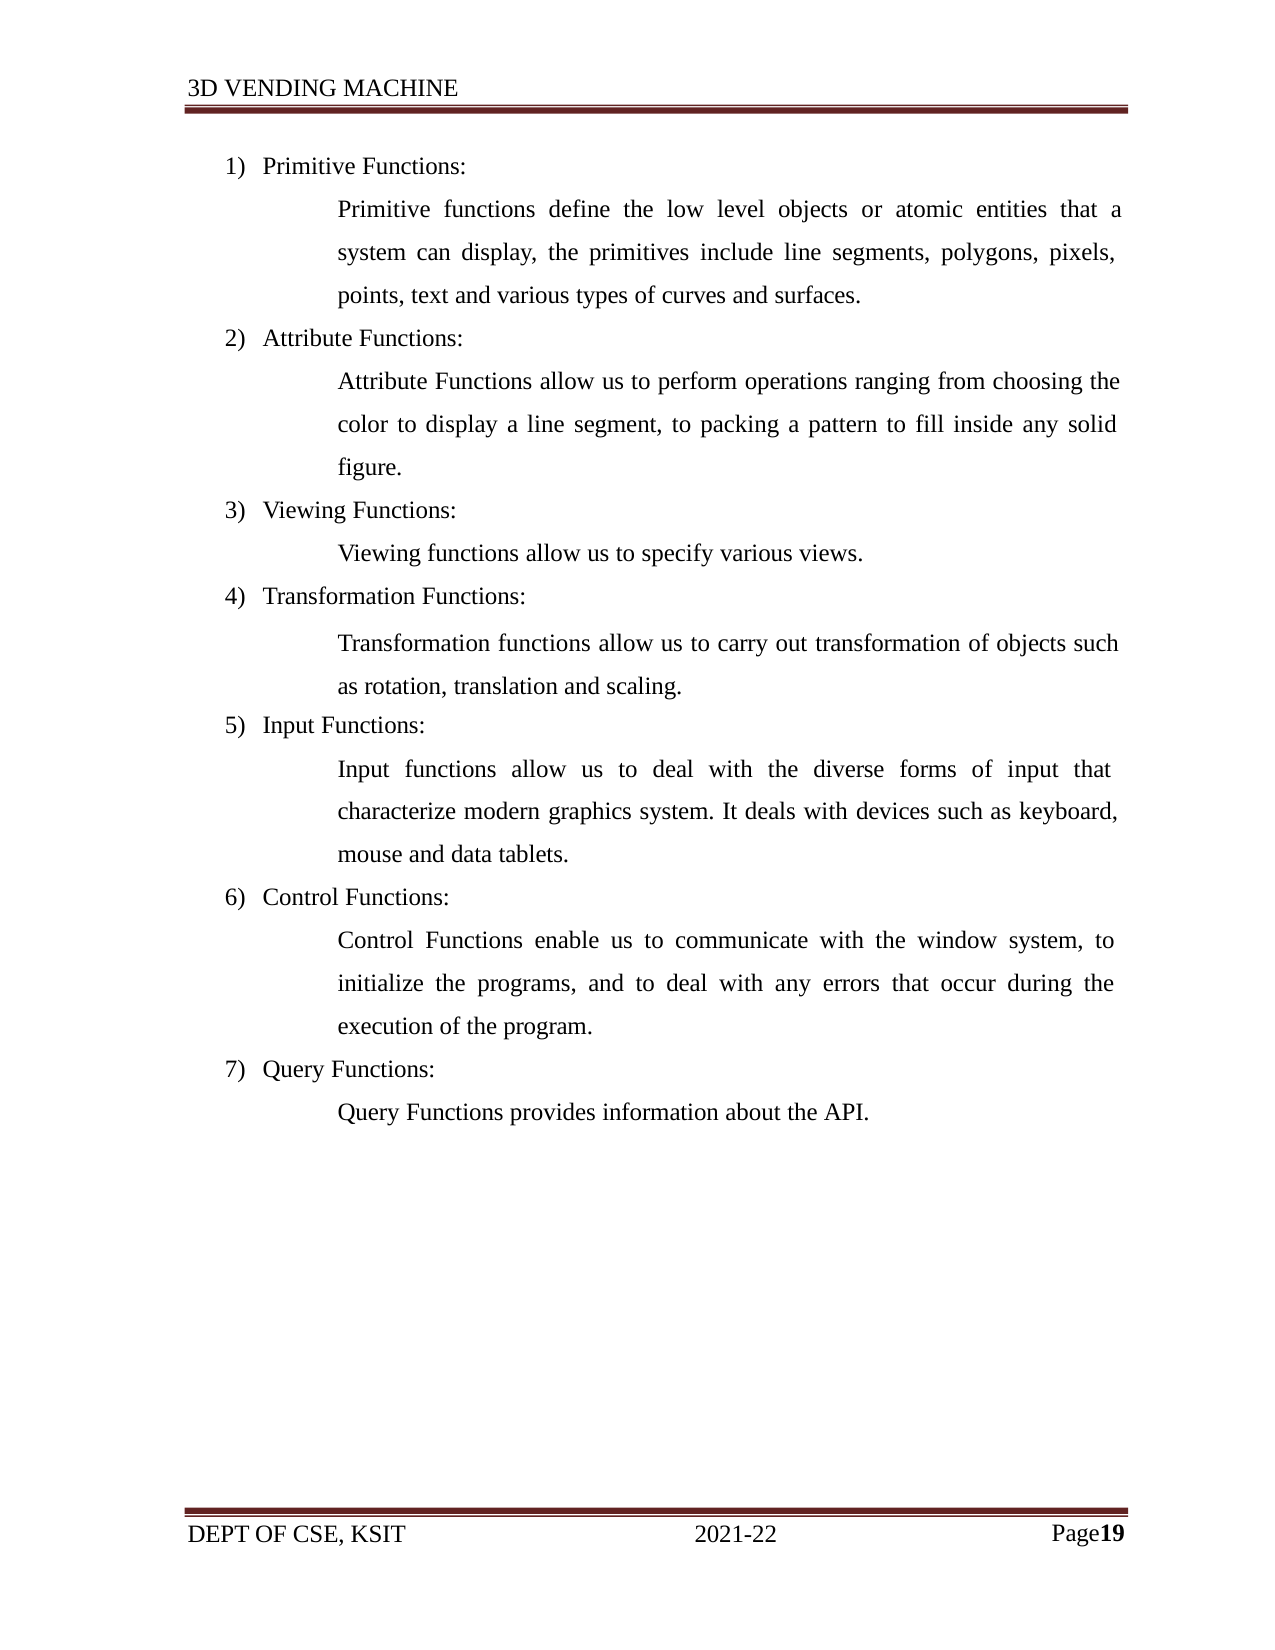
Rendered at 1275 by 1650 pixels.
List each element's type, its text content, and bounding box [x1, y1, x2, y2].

text_box Page19 [1049, 1517, 1132, 1577]
text_box 3D VENDING MACHINE Primitive Functions: Primitive functions define the low level objects or atomic entities that a system can display, the primitives include line segments, polygons, pixels, points, text and various types of curves and surfaces. Attribute Functions: Attribute Functions allow us to perform operations ranging from choosing the color to display a line segment, to packing a pattern to fill inside any solid figure. Viewing Functions: Viewing functions allow us to specify various views. Transformation Functions: Transformation functions allow us to carry out transformation of objects such as rotation, translation and scaling. Input Functions: Input functions allow us to deal with the diverse forms of input that characterize modern graphics system. It deals with devices such as keyboard, mouse and data tablets. Control Functions: Control Functions enable us to communicate with the window system, to initialize the programs, and to deal with any errors that occur during the execution of the program. Query Functions: Query Functions provides information about the API. [185, 69, 1128, 1126]
text_box DEPT OF CSE, KSIT [185, 1517, 541, 1548]
text_box [184, 1507, 1129, 1514]
text_box 2021-22 [692, 1517, 780, 1548]
